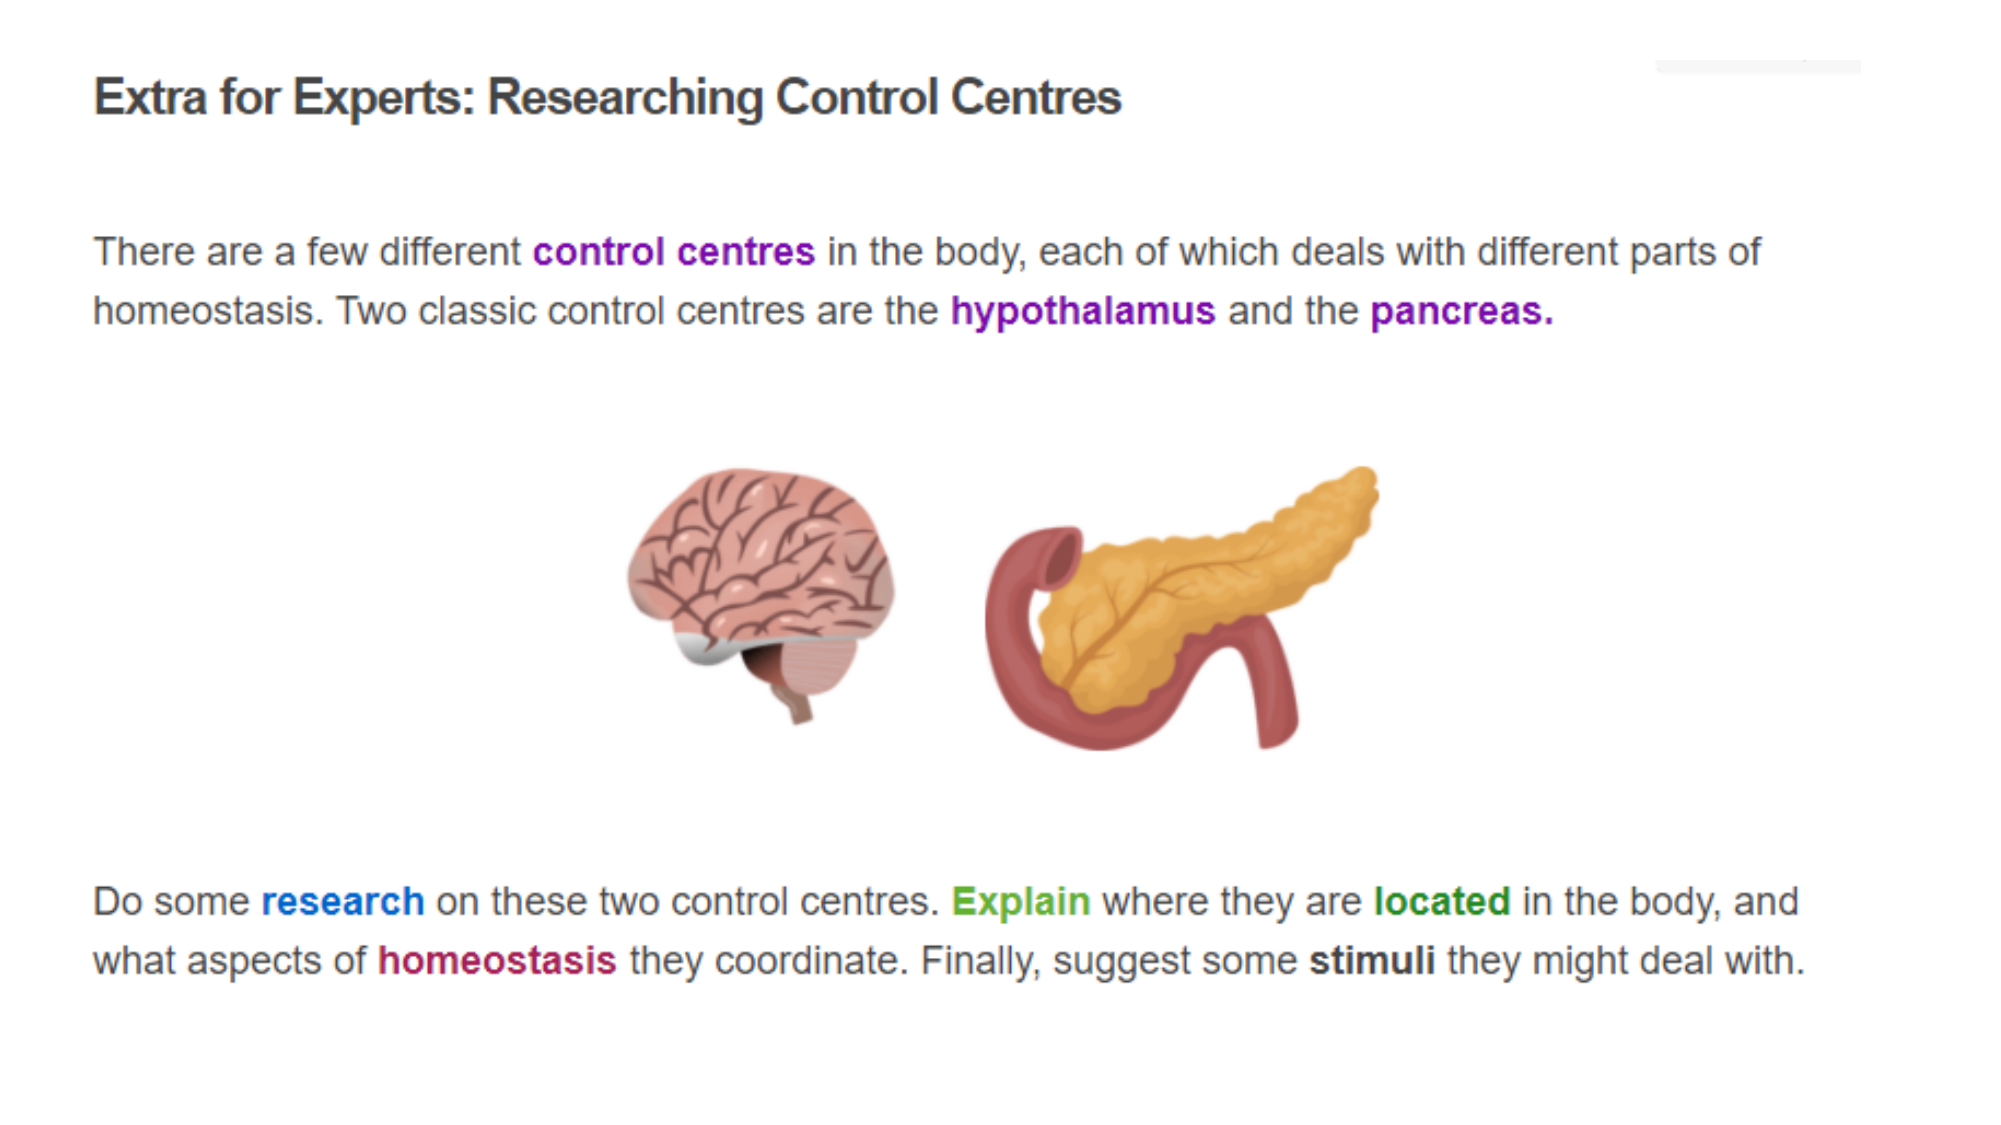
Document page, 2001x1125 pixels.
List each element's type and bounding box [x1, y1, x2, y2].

picture [67, 60, 1861, 1028]
